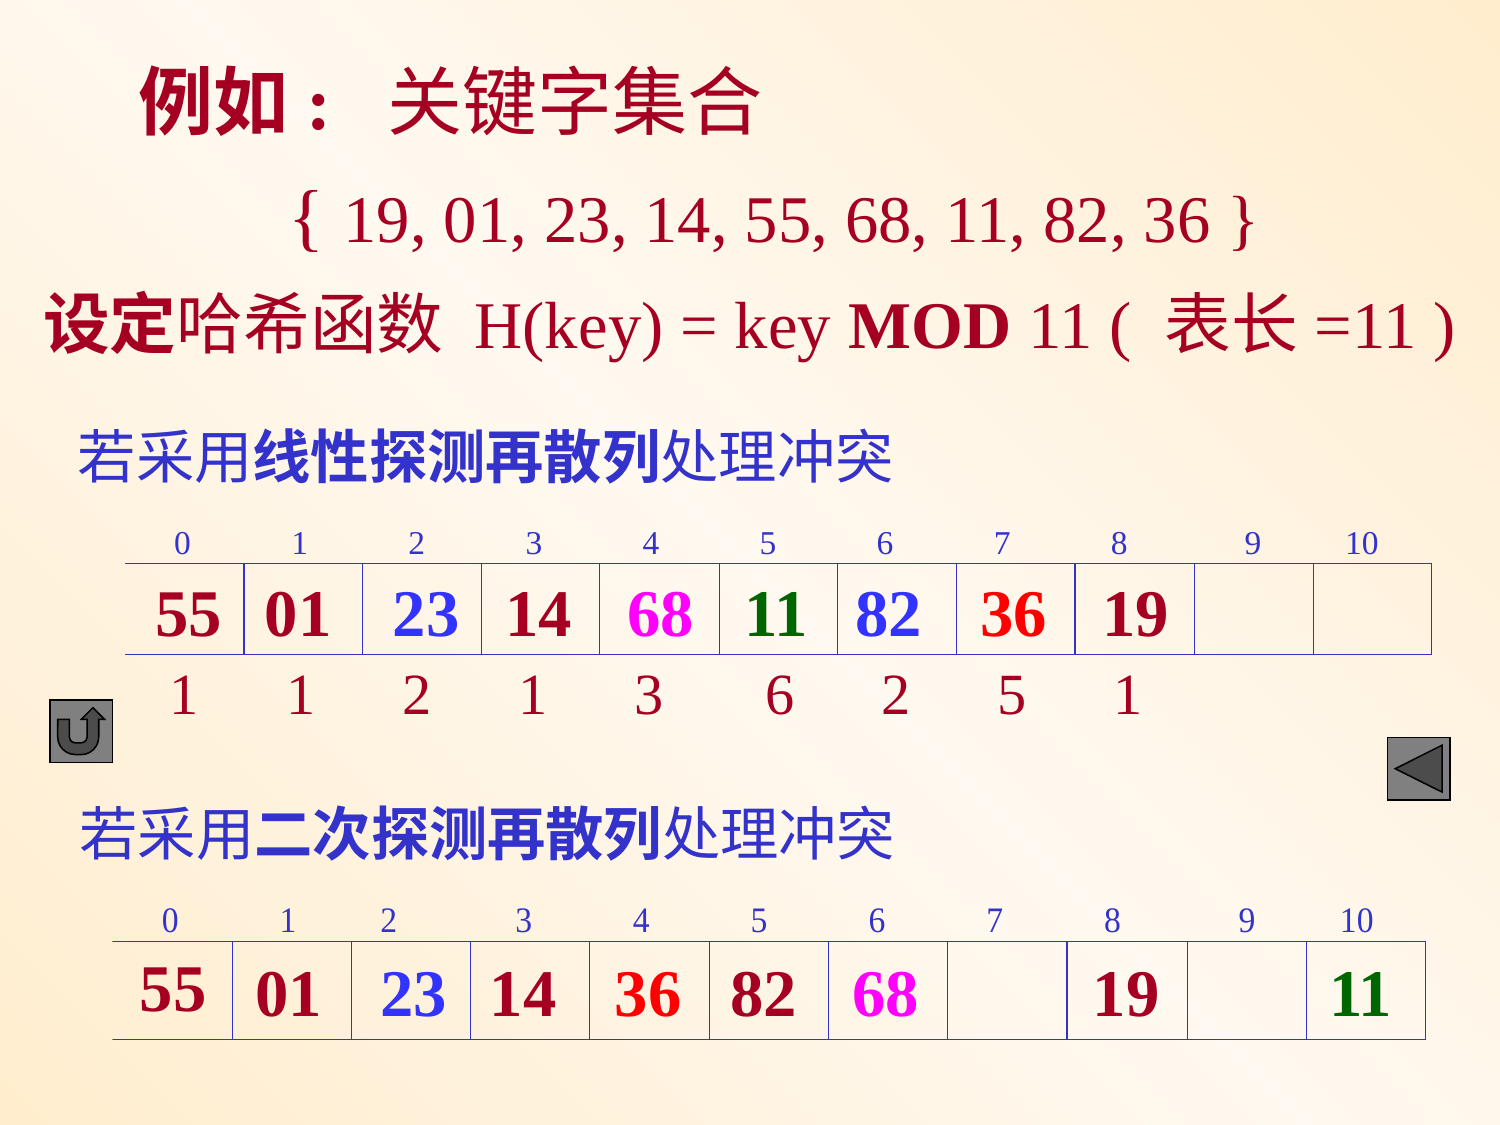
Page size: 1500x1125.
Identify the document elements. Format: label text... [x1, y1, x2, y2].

text_box [49, 699, 113, 763]
text_box 设定哈希函数 H(key) = key MOD 11 ( 表长=11 ) [28, 274, 1471, 370]
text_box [124, 524, 1444, 688]
text_box 1 1 2 1 3 6 2 5 1 [155, 696, 1159, 734]
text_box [112, 899, 1438, 1076]
text_box 例如: 关键字集合 { 19, 01, 23, 14, 55, 68, 11, 82, 36 } [124, 24, 1276, 265]
text_box [1387, 737, 1450, 800]
text_box 若采用二次探测再散列处理冲突 [65, 789, 911, 875]
text_box 若采用线性探测再散列处理冲突 [63, 413, 909, 498]
